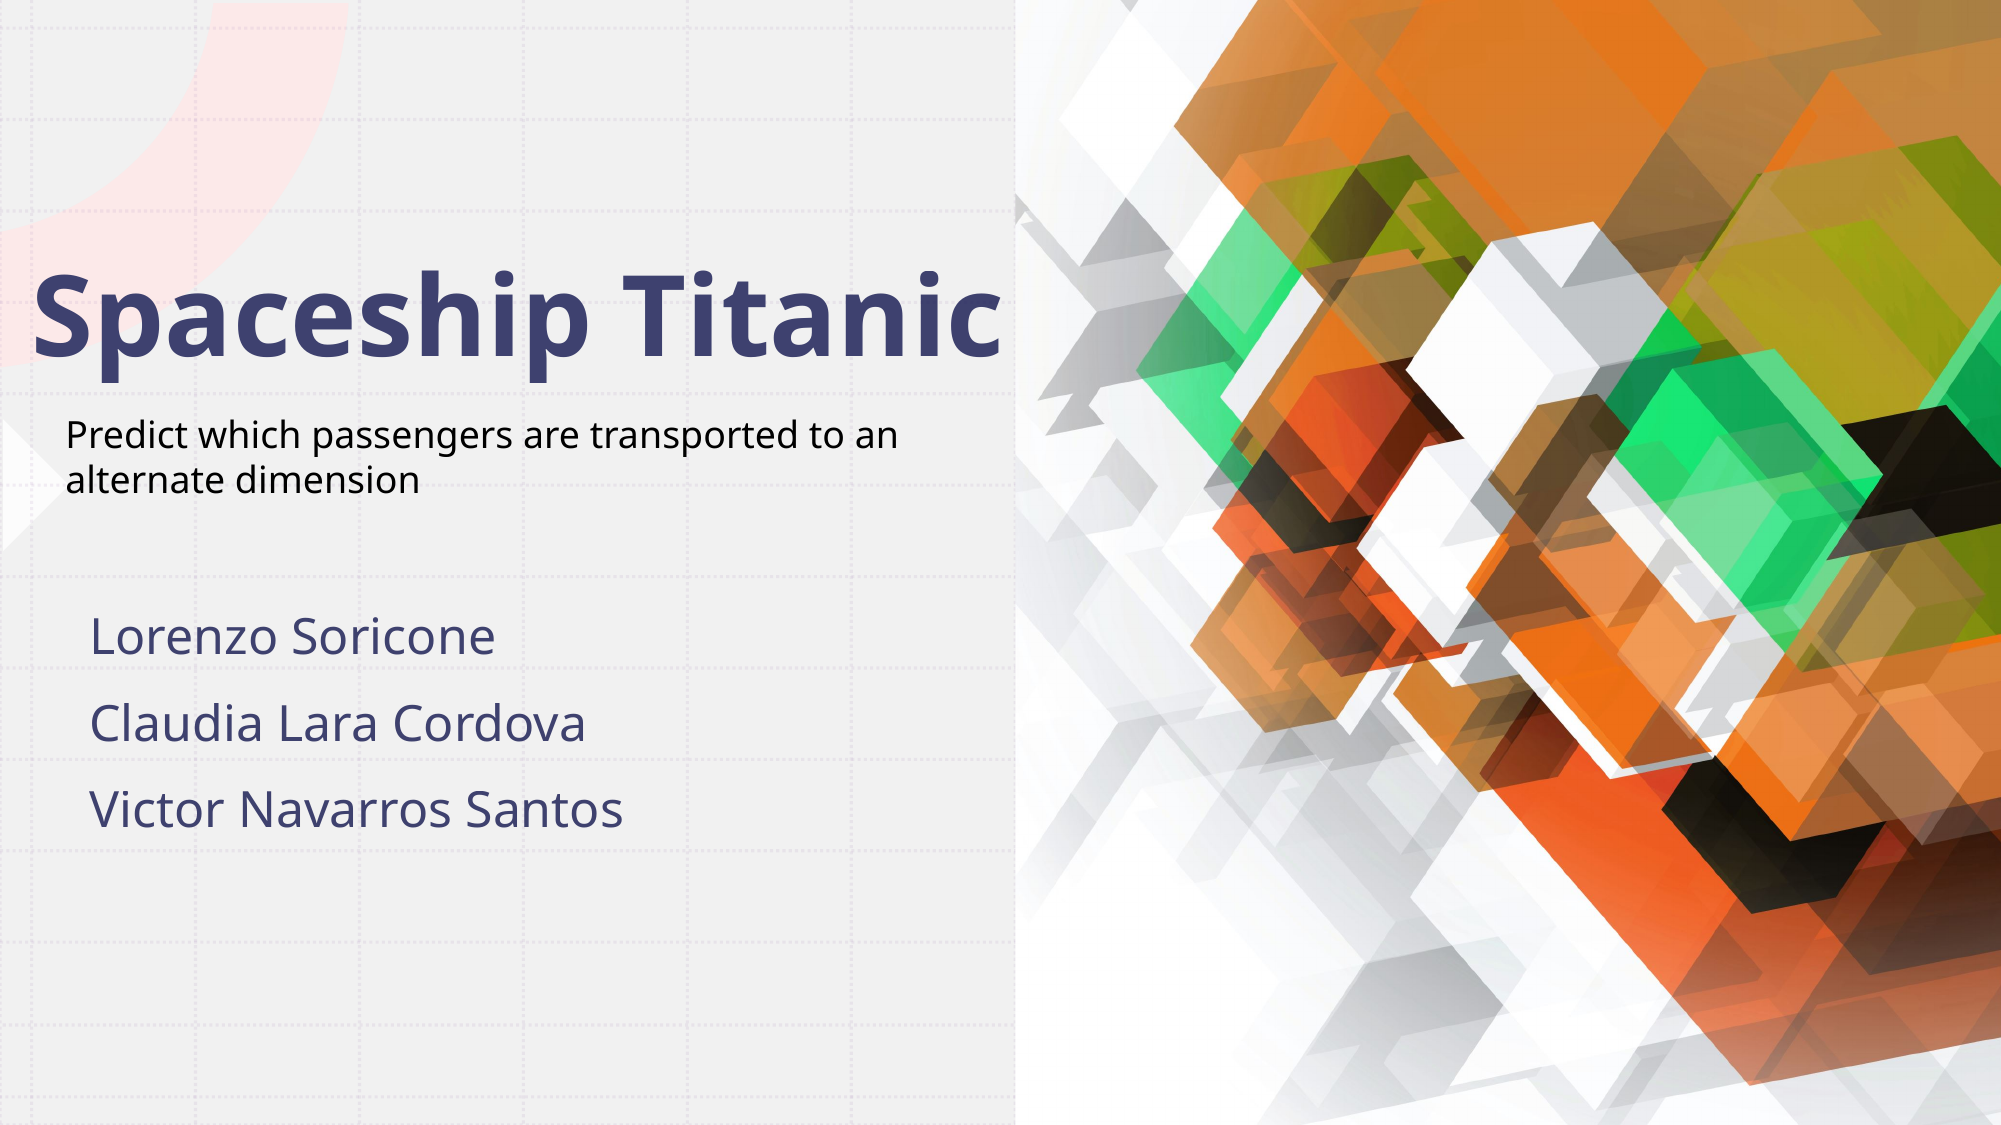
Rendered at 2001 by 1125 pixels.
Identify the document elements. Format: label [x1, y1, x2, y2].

text_box [0, 0, 1015, 1125]
picture [1015, 0, 2001, 1125]
